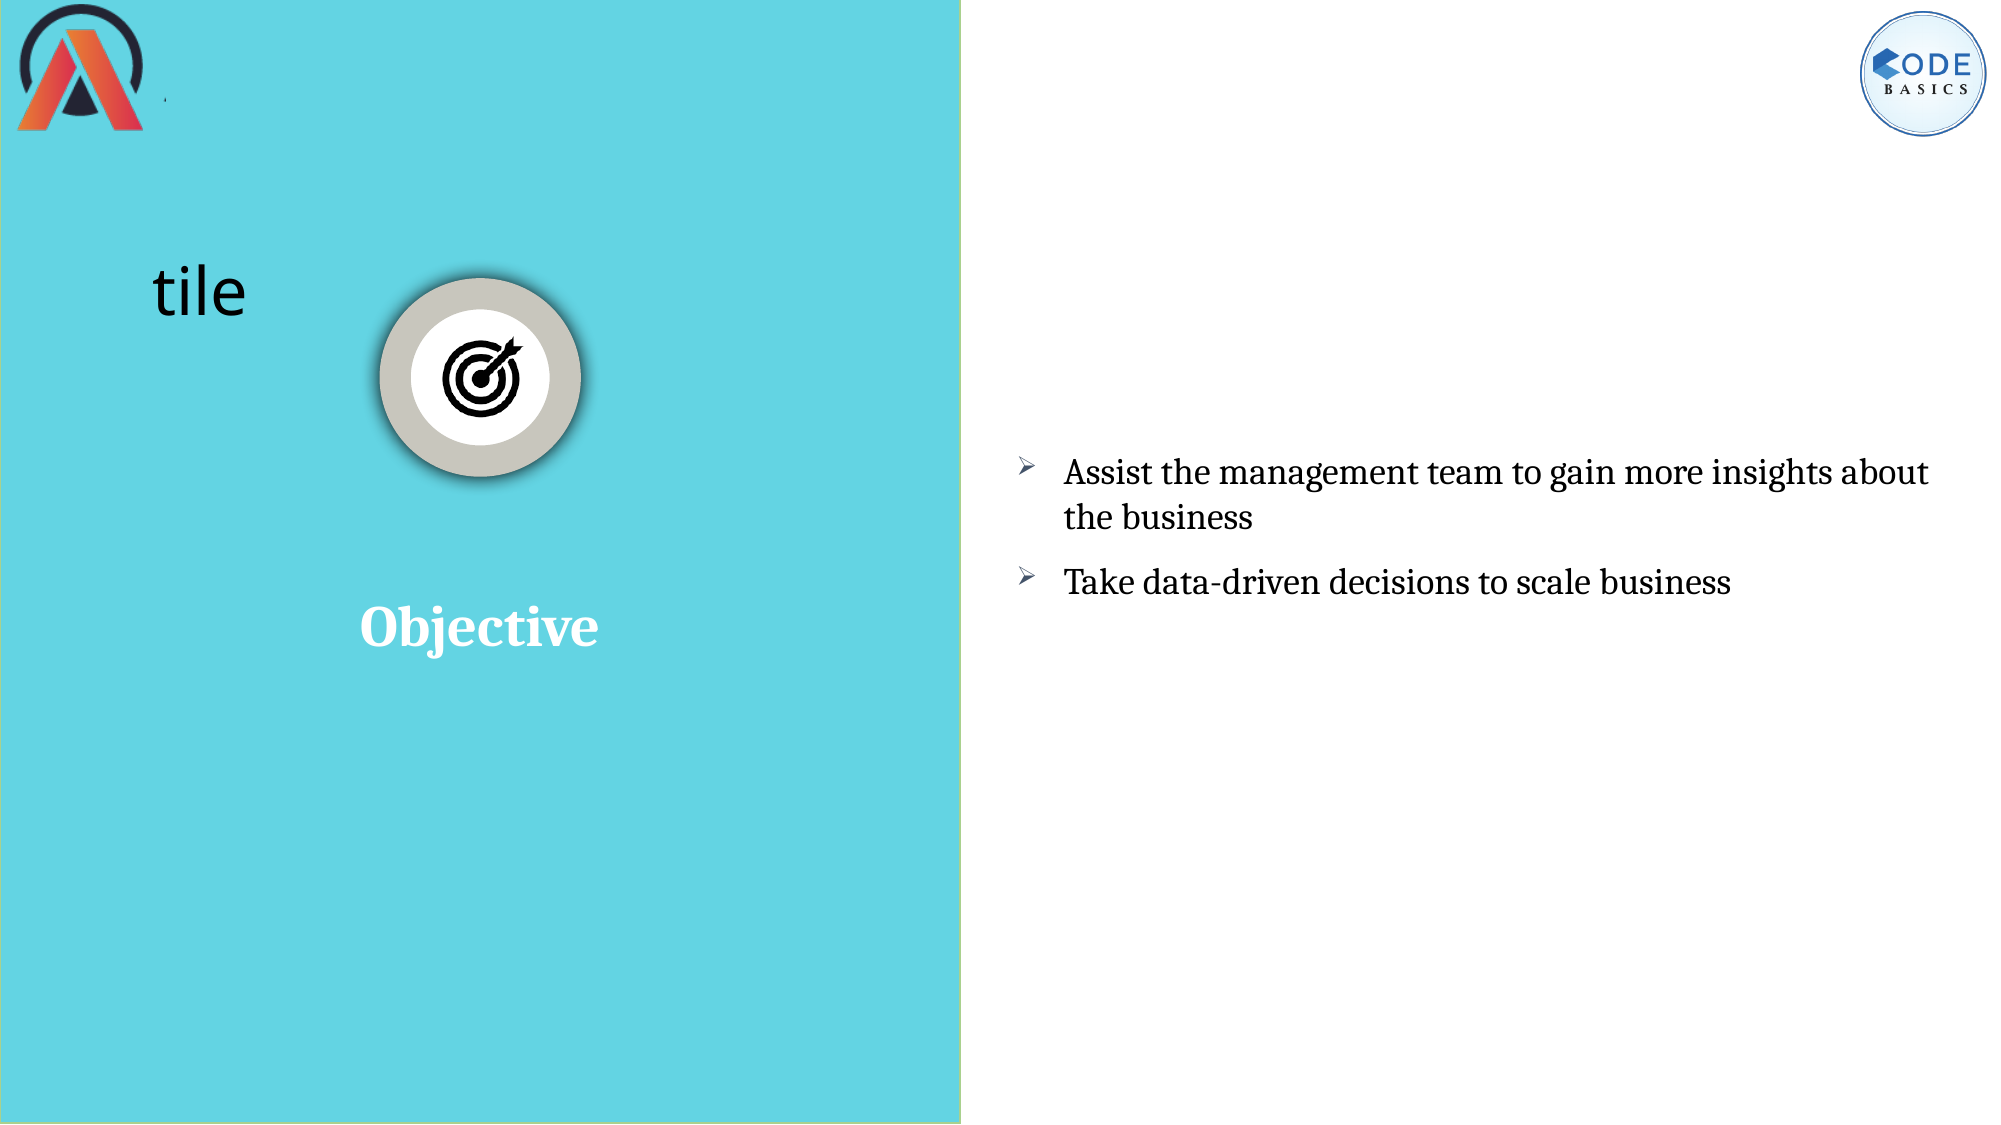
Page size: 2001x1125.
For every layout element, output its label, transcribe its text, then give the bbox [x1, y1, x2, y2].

title tile [137, 75, 783, 338]
picture [0, 0, 166, 160]
picture [1855, 6, 1991, 141]
picture [395, 293, 566, 462]
text_box Assist the management team to gain more insights about the business Take data-driven decisions to scale business [1001, 377, 1991, 672]
text_box Objective [291, 570, 669, 685]
text_box [0, 0, 961, 1124]
